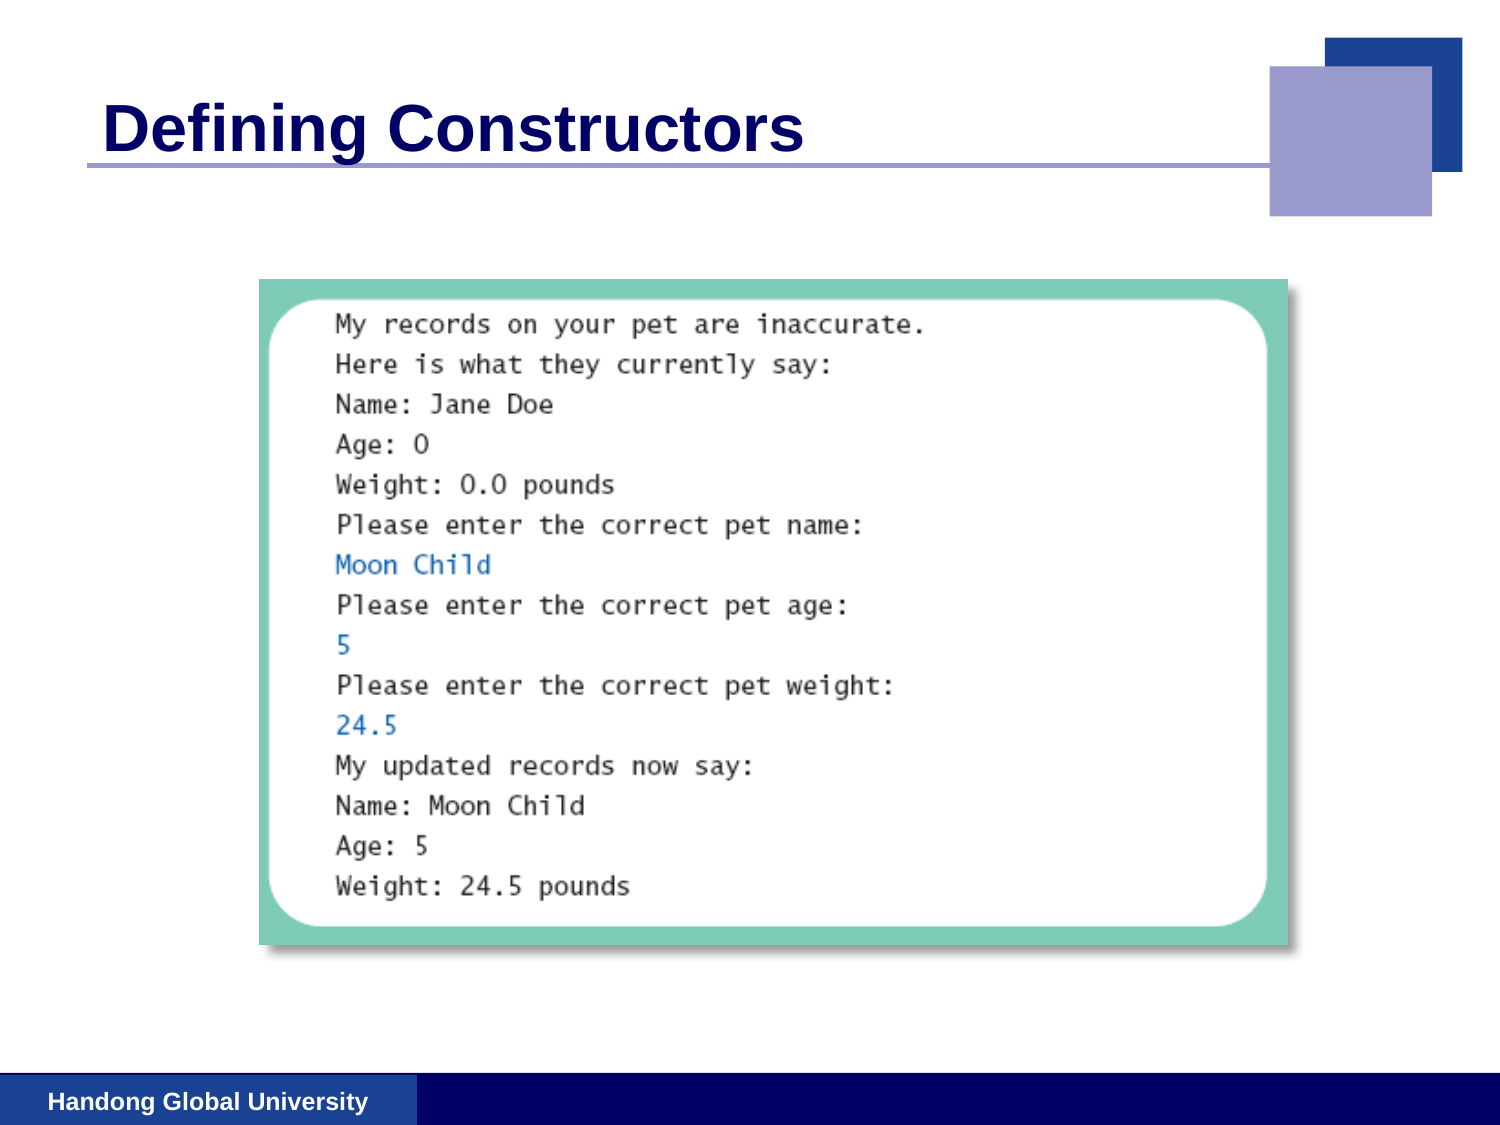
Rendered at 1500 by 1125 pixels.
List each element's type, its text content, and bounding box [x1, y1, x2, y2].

picture [259, 279, 1288, 946]
title Defining Constructors [87, 46, 1238, 172]
